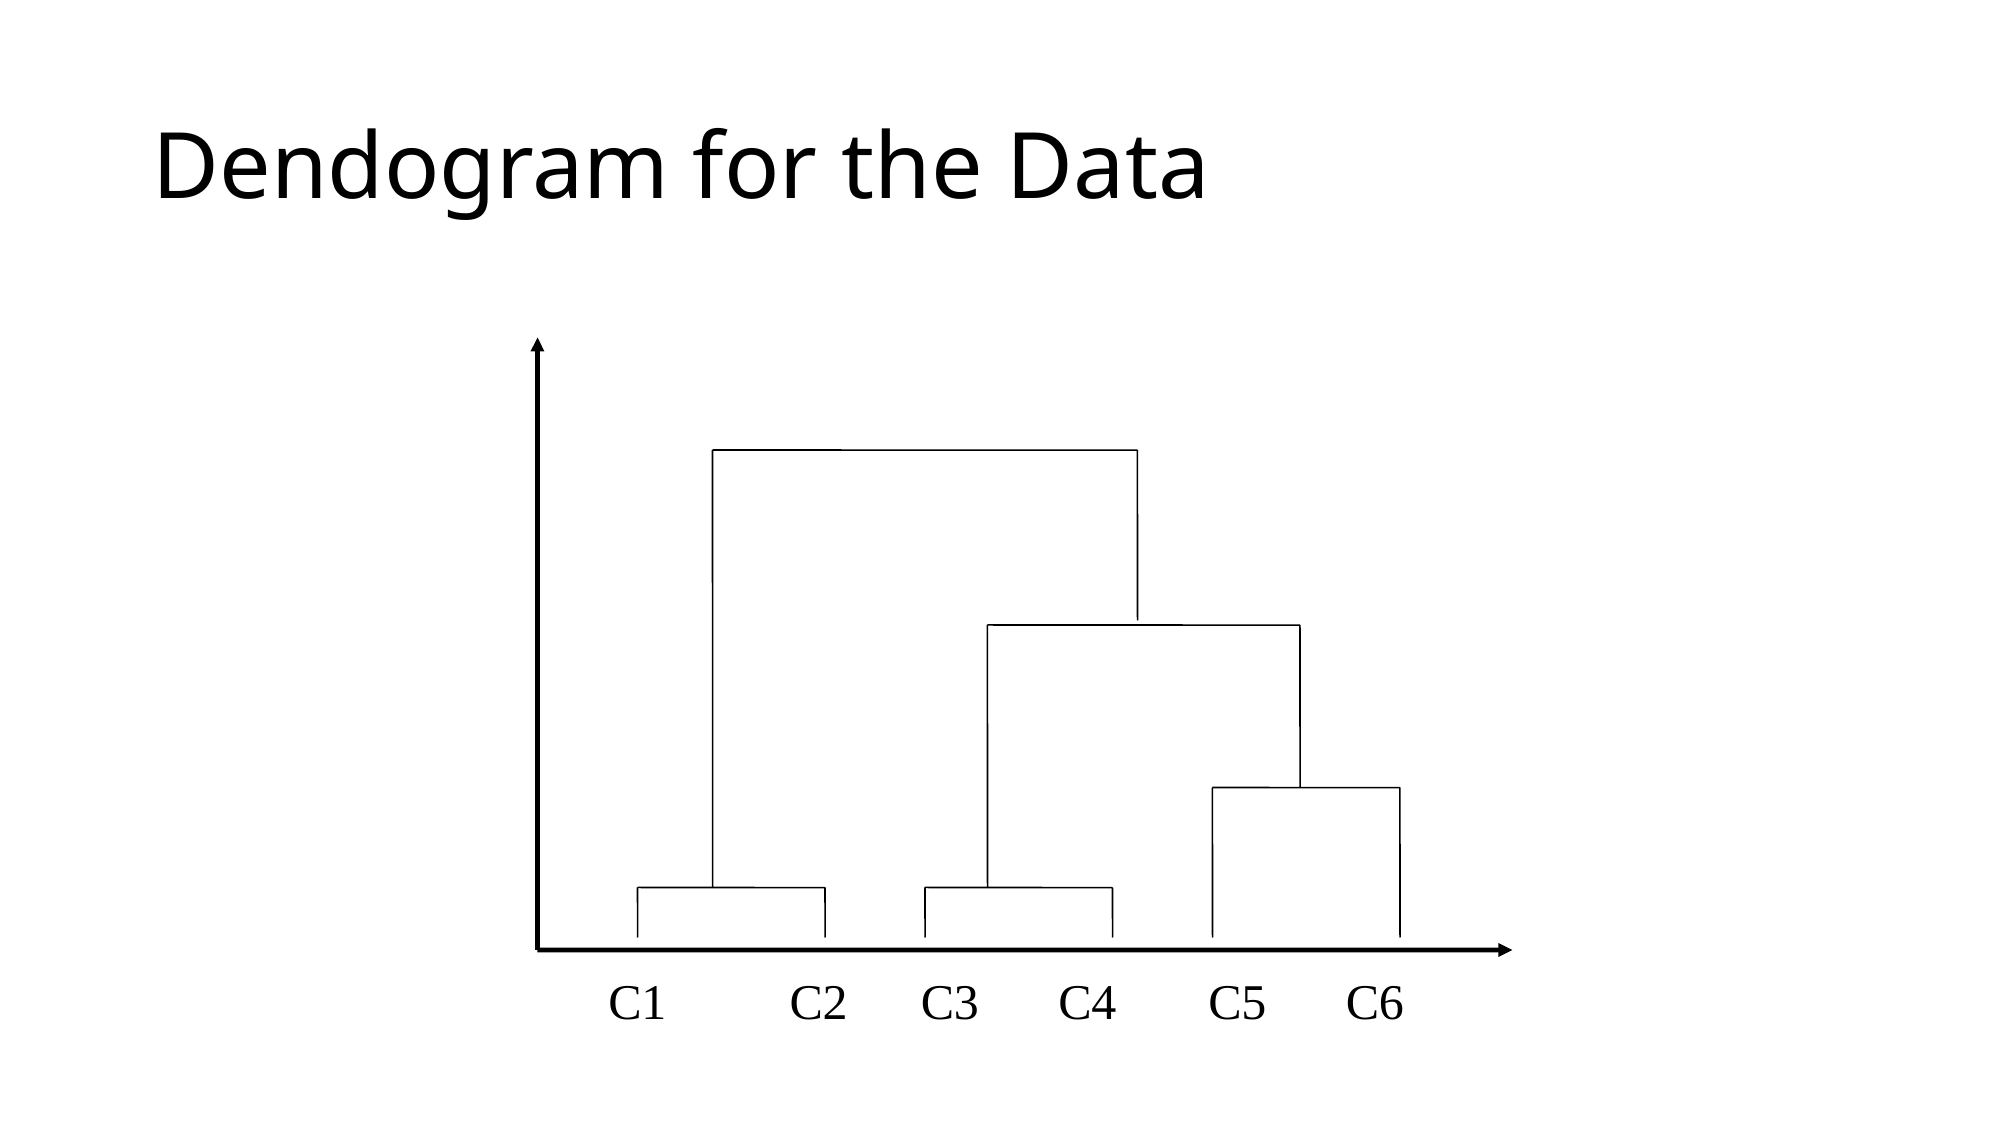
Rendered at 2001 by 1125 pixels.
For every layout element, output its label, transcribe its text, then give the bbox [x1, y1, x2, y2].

text_box C6 [1325, 962, 1425, 1038]
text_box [987, 624, 1300, 888]
text_box [531, 337, 544, 949]
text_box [1212, 787, 1400, 938]
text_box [924, 887, 1113, 938]
text_box C5 [1187, 962, 1288, 1038]
text_box C1 [587, 962, 688, 1038]
text_box C2 [762, 962, 875, 1038]
text_box C4 [1037, 962, 1138, 1038]
text_box C3 [900, 962, 1000, 1038]
title Dendogram for the Data [137, 59, 1863, 278]
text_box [637, 887, 825, 938]
text_box [537, 943, 1513, 957]
